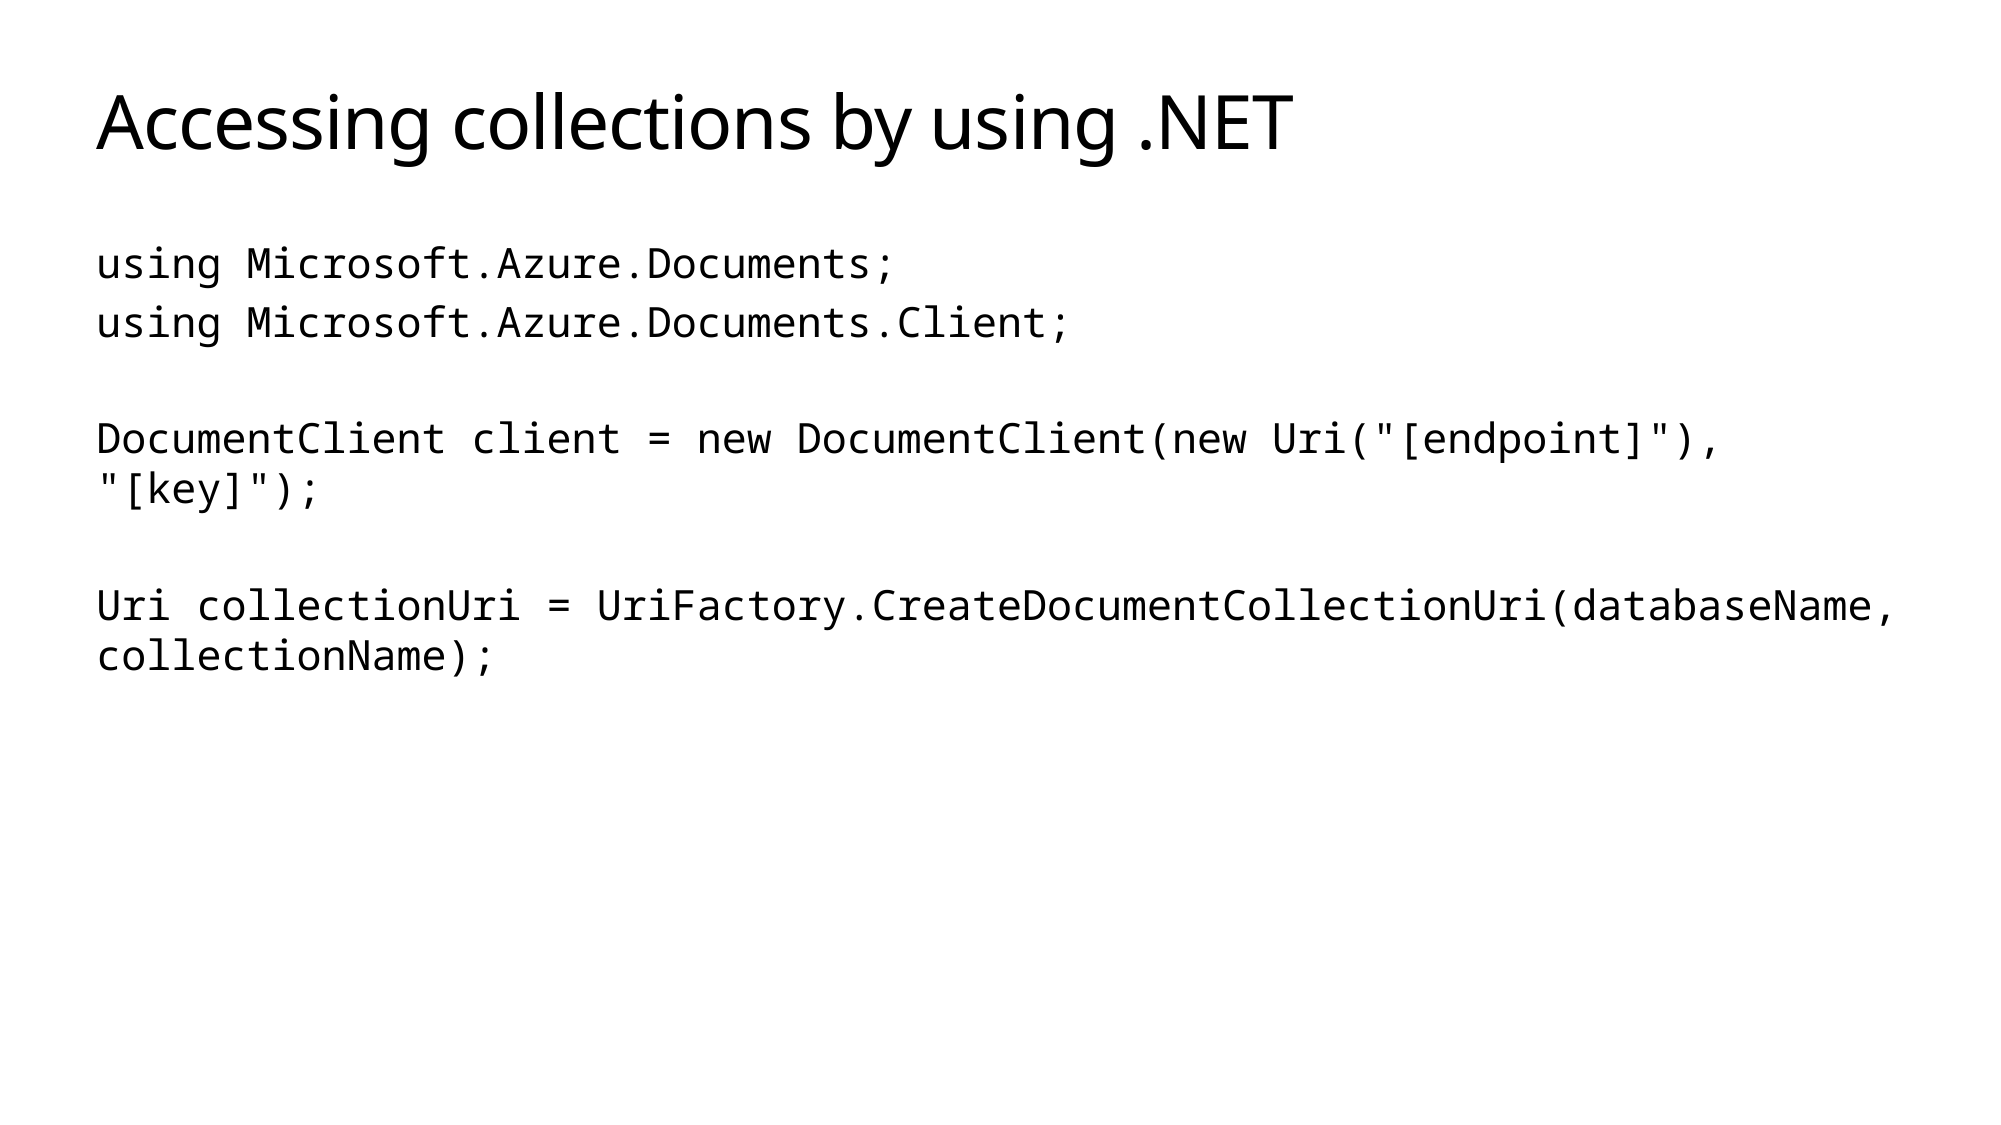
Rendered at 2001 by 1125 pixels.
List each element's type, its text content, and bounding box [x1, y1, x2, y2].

title Accessing collections by using .NET [96, 75, 1904, 166]
list using Microsoft.Azure.Documents; using Microsoft.Azure.Documents.Client; DocumentClient client = new DocumentClient(new Uri("[endpoint]"), "[key]"); Uri collectionUri = UriFactory.CreateDocumentCollectionUri(databaseName, collectionName); [96, 237, 1904, 642]
